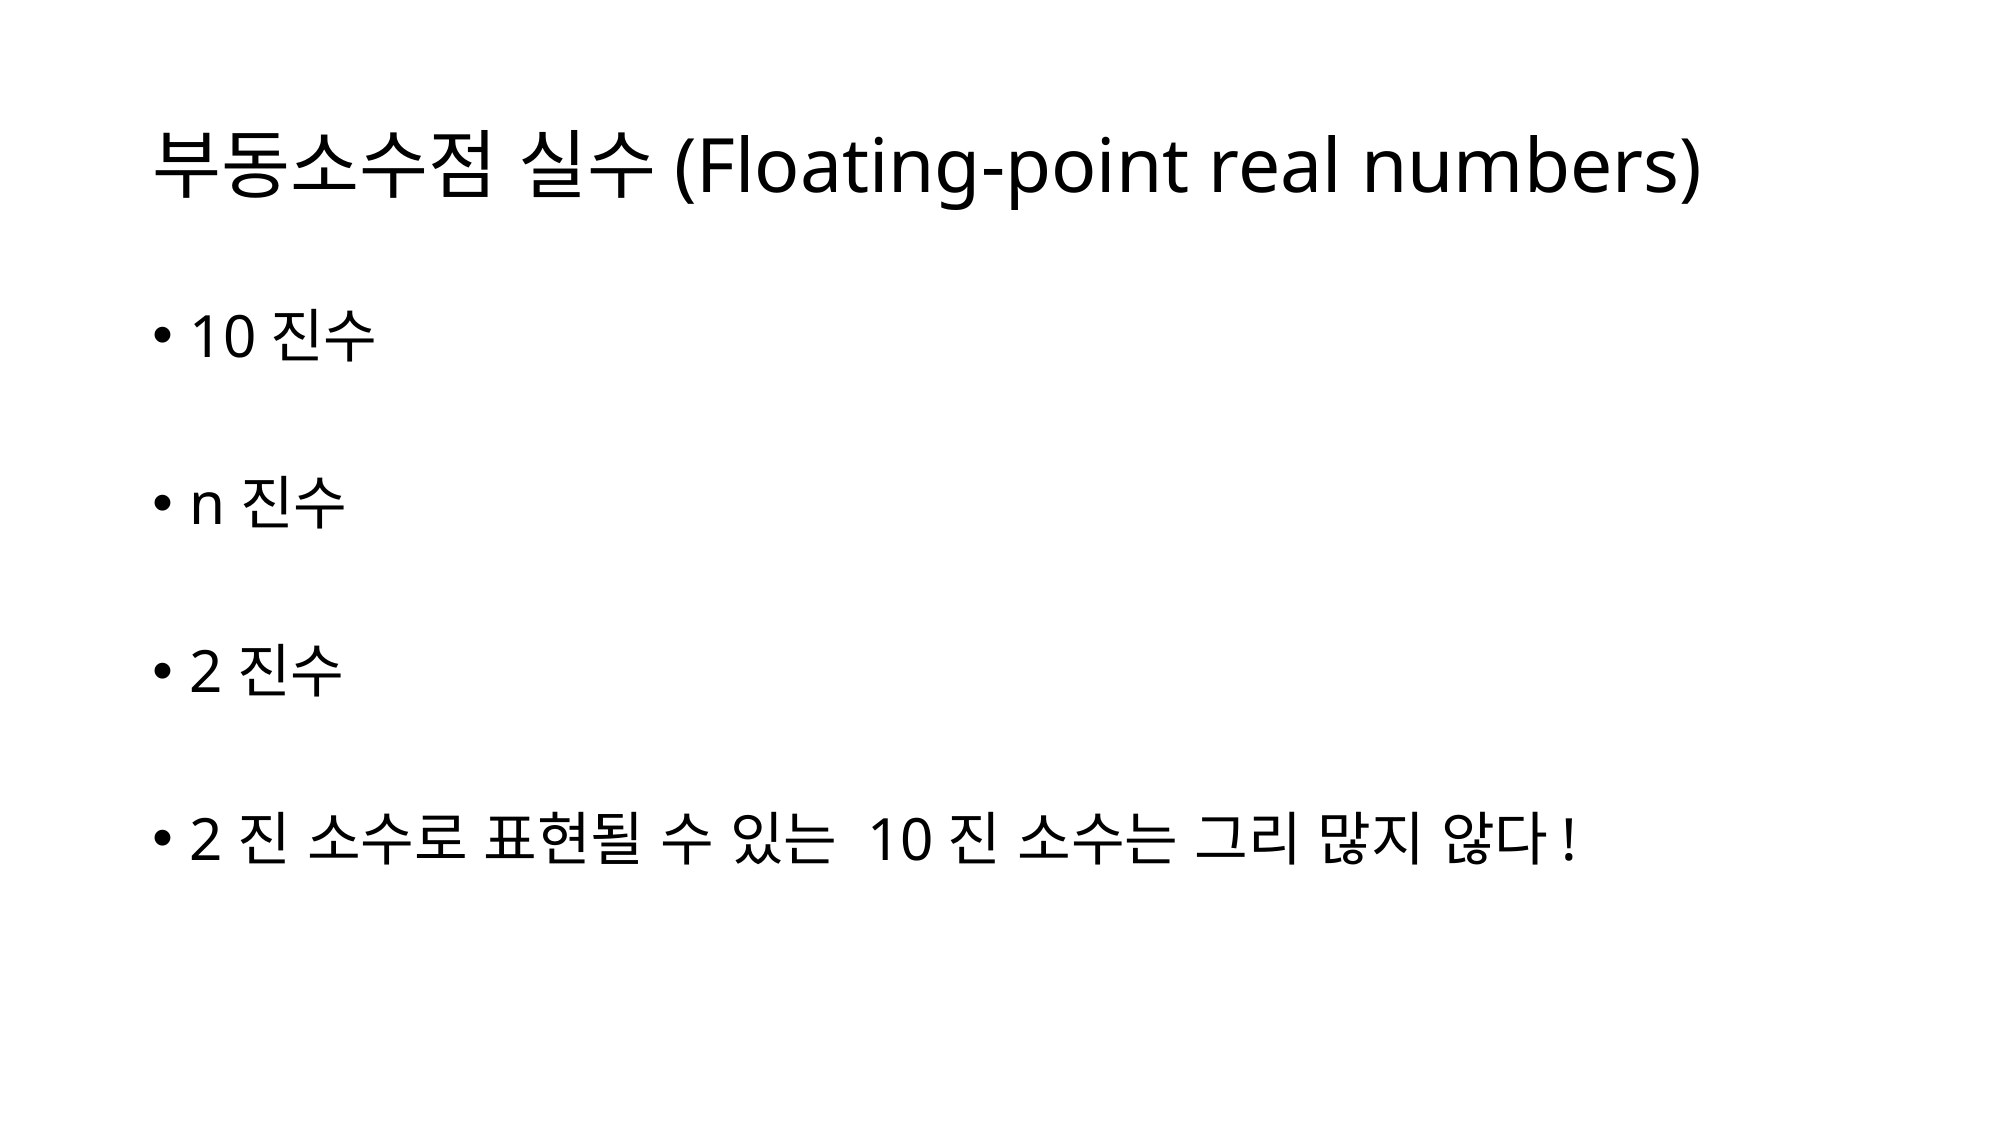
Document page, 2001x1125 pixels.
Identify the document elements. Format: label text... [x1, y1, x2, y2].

title 부동소수점 실수(Floating-point real numbers) [137, 59, 1863, 278]
